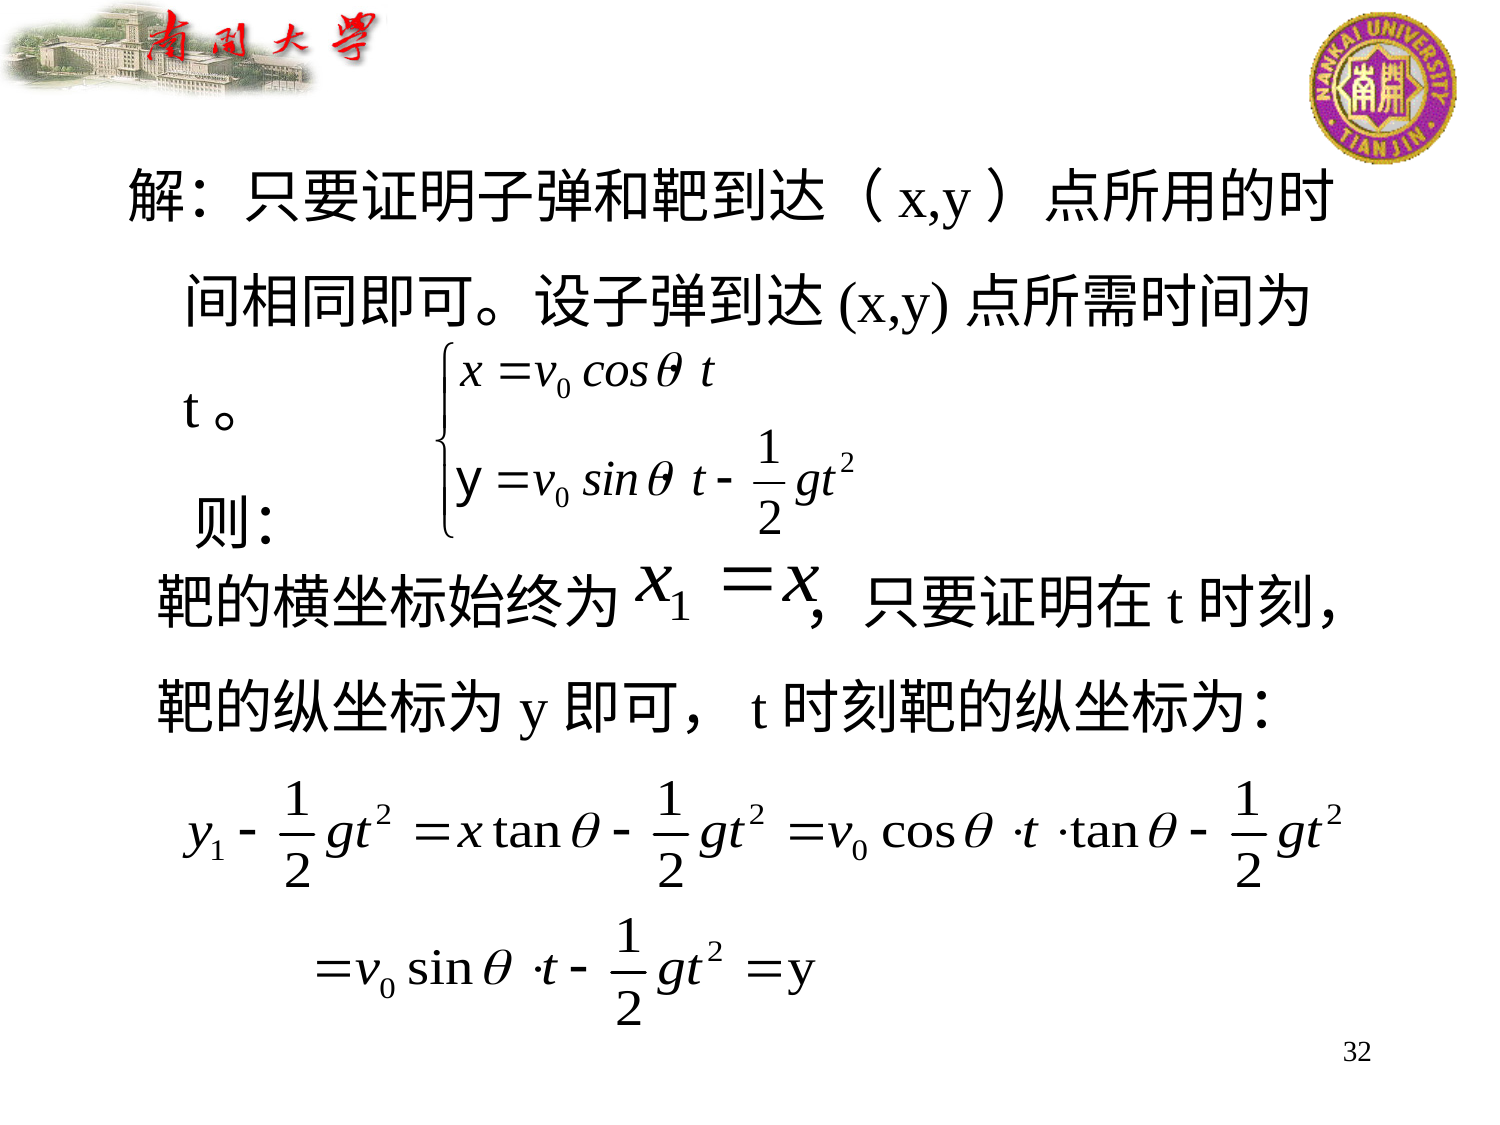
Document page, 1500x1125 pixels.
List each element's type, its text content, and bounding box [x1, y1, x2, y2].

picture [1262, 0, 1500, 178]
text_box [424, 331, 869, 551]
picture [0, 0, 388, 100]
slide_number 32 [1074, 1024, 1388, 1101]
title 靶的横坐标始终为 ，只要证明在t时刻，靶的纵坐标为y即可，t时刻靶的纵坐标为： [141, 554, 1388, 716]
list 解：只要证明子弹和靶到达（x,y）点所用的时间相同即可。设子弹到达(x,y)点所需时间为t。 则： [112, 117, 1388, 1000]
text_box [619, 526, 833, 634]
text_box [173, 763, 1353, 1038]
